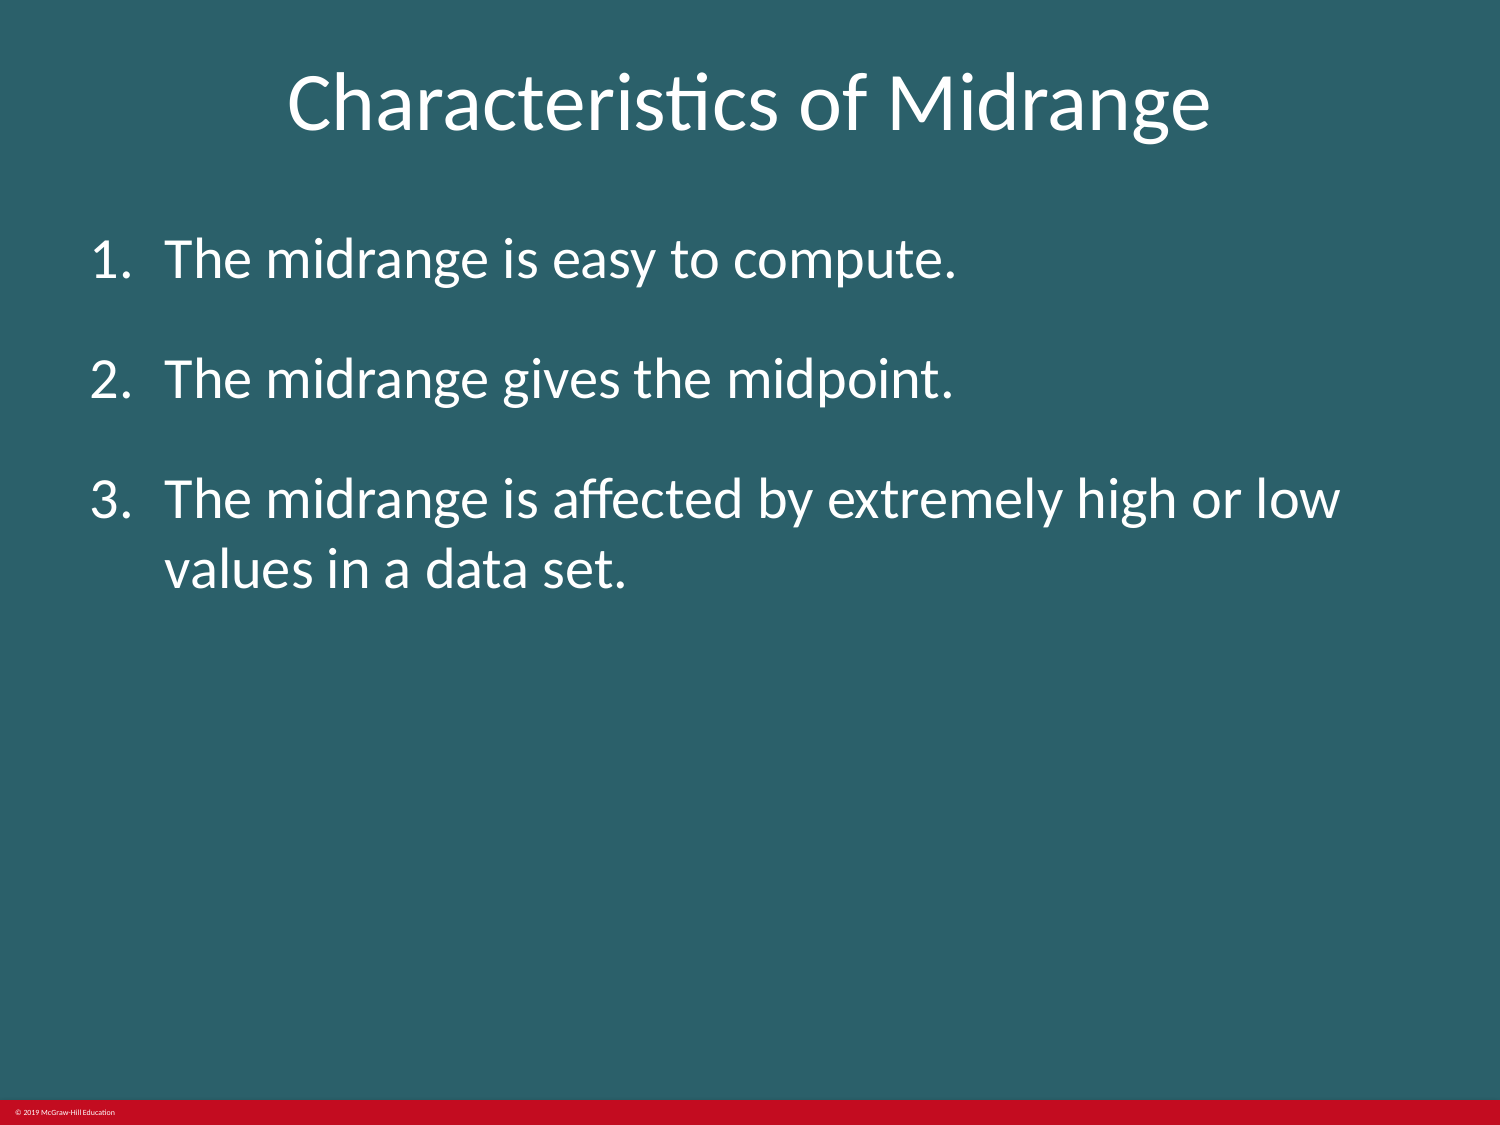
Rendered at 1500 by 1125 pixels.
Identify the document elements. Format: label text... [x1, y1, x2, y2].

list The midrange is easy to compute. The midrange gives the midpoint. The midrange is affected by extremely high or low values in a data set. [75, 212, 1425, 1075]
title Characteristics of Midrange [0, 0, 1500, 195]
